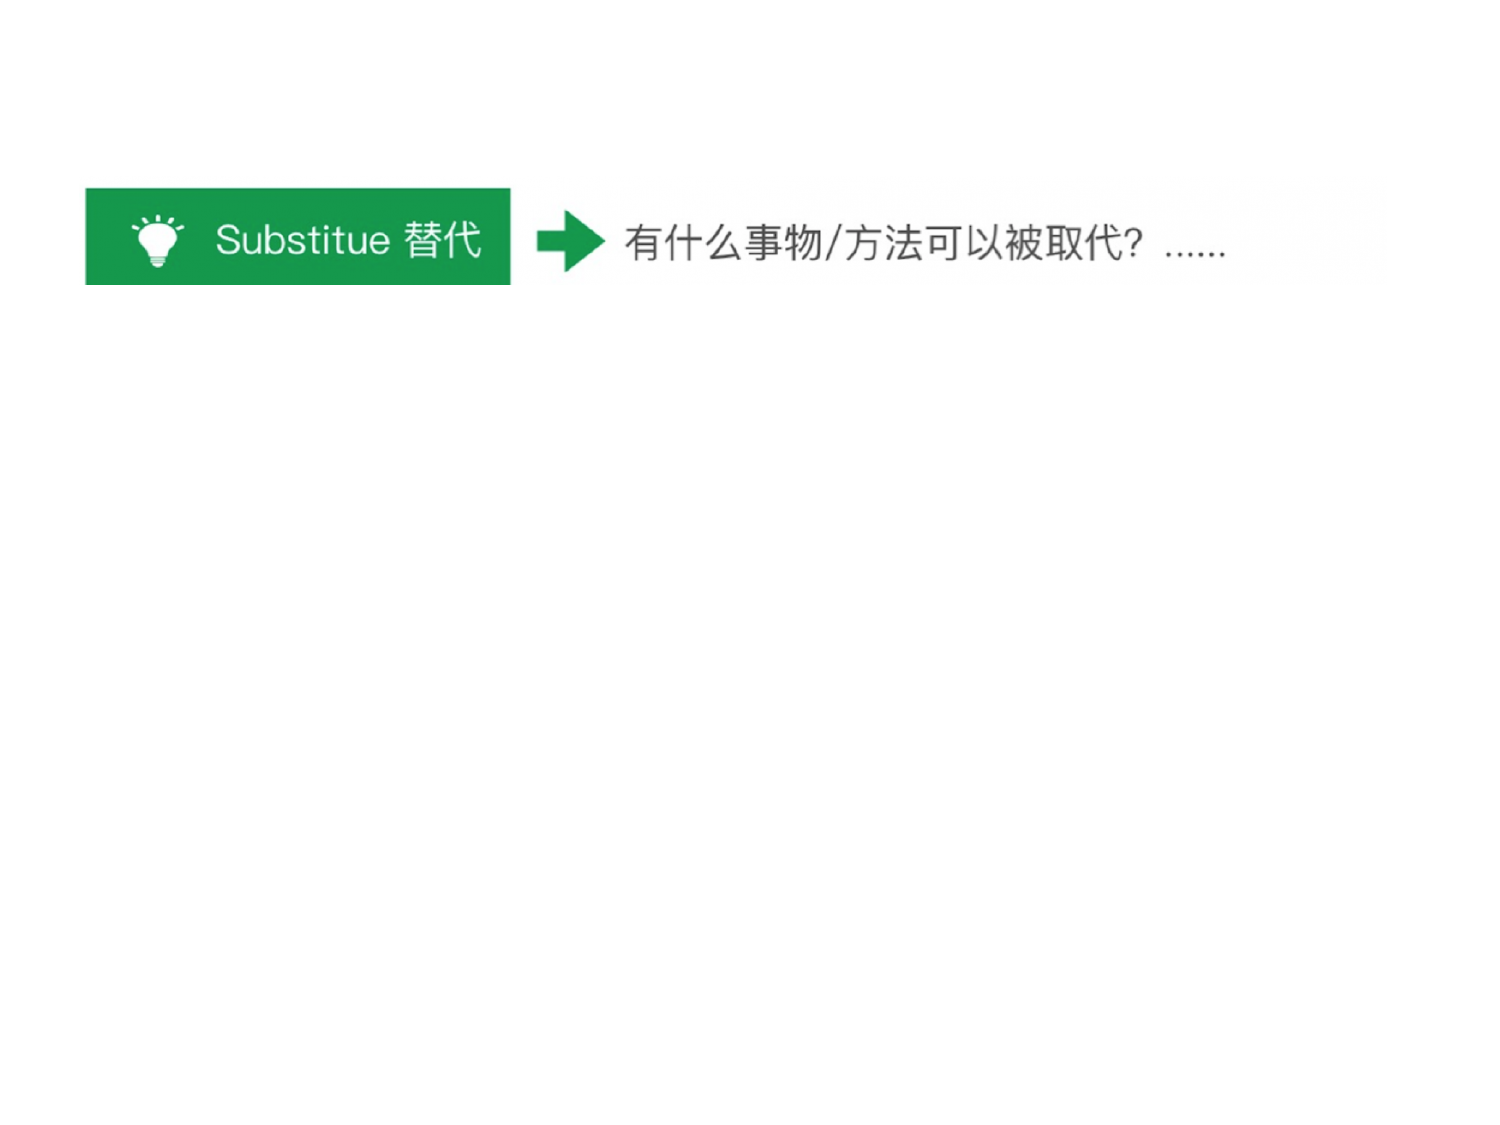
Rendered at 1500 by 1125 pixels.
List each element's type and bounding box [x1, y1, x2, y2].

picture [79, 176, 1387, 285]
